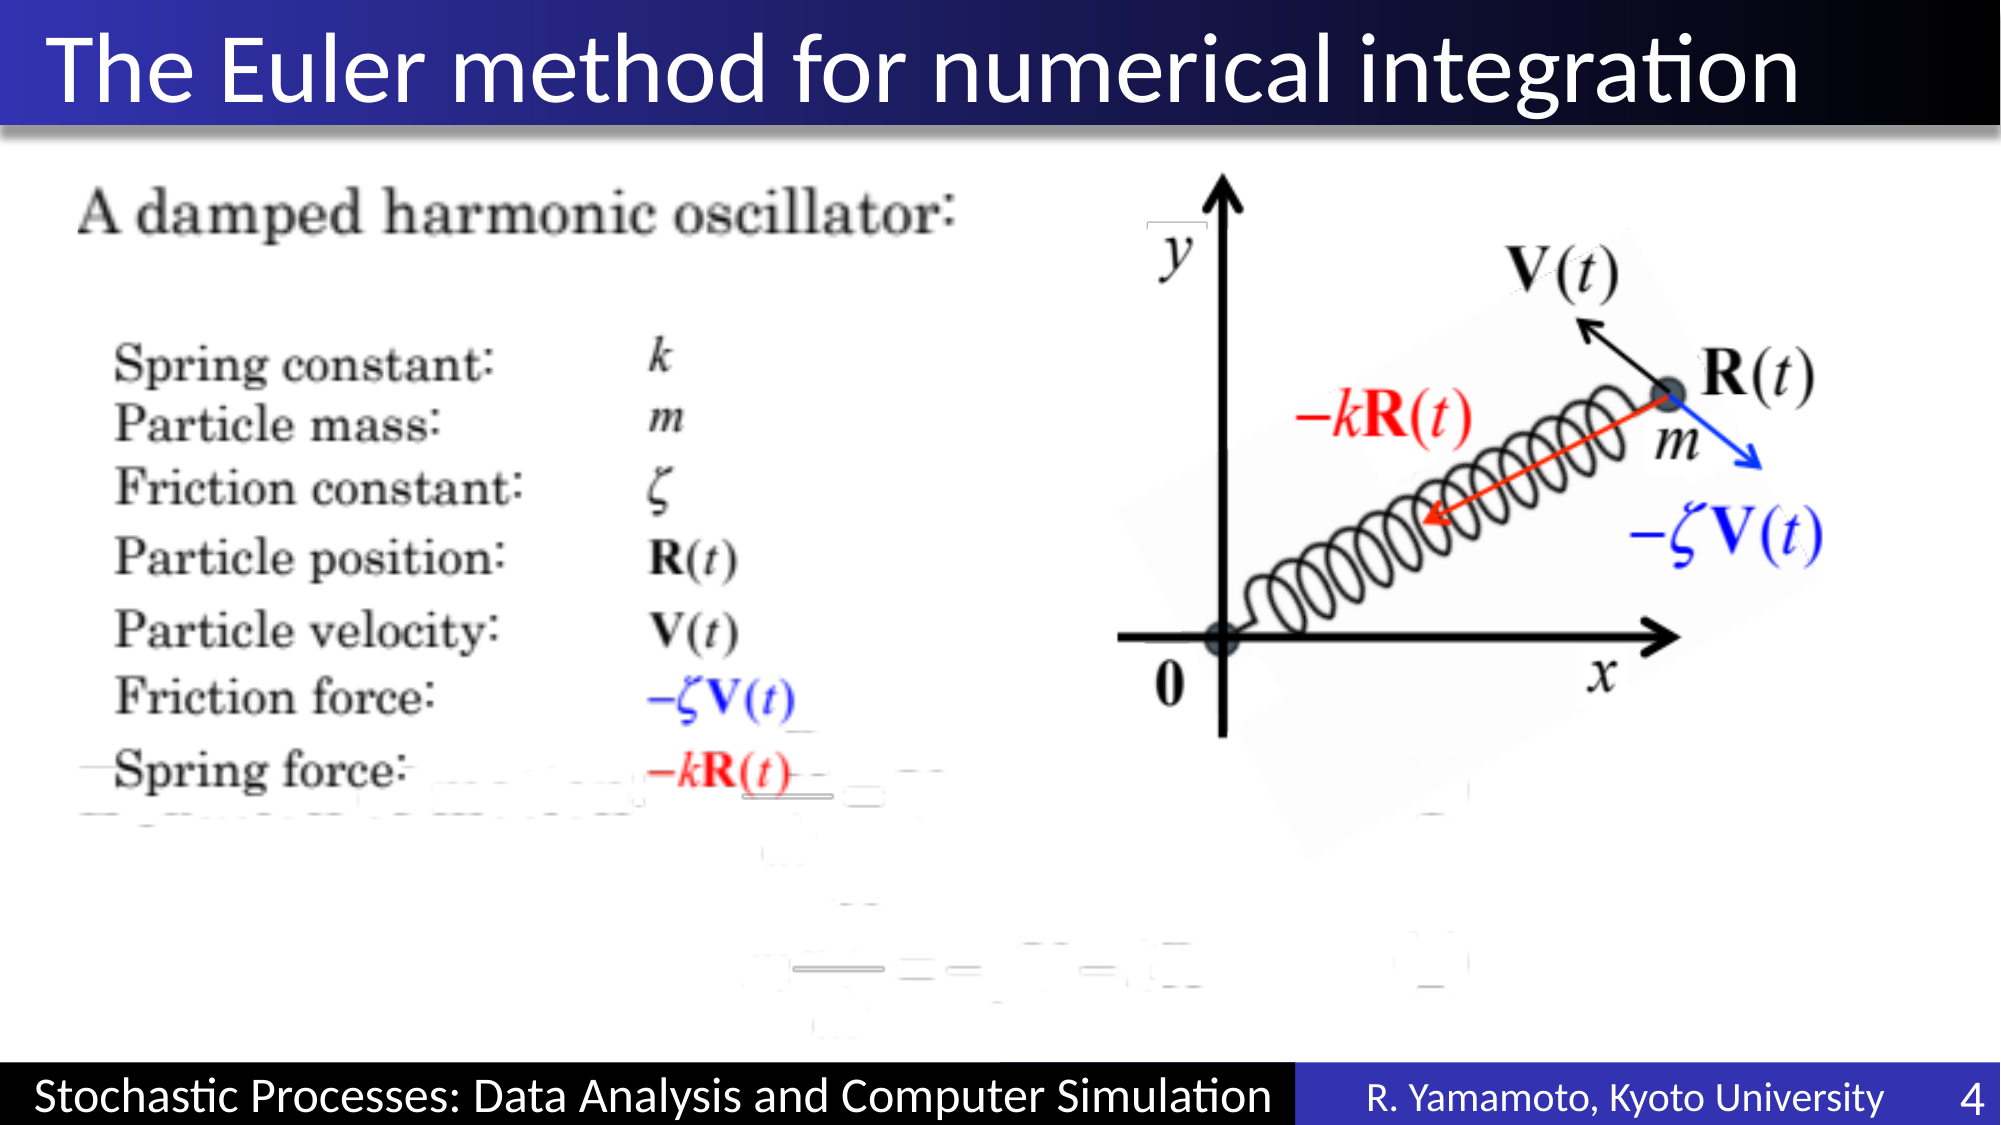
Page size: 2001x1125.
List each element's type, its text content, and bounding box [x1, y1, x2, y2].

slide_number 4 [1900, 1065, 2000, 1125]
title The Euler method for numerical integration [0, 0, 1951, 126]
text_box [657, 101, 1953, 858]
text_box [77, 176, 1922, 1047]
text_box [113, 330, 1590, 807]
footer R. Yamamoto, Kyoto University [999, 1065, 1900, 1125]
